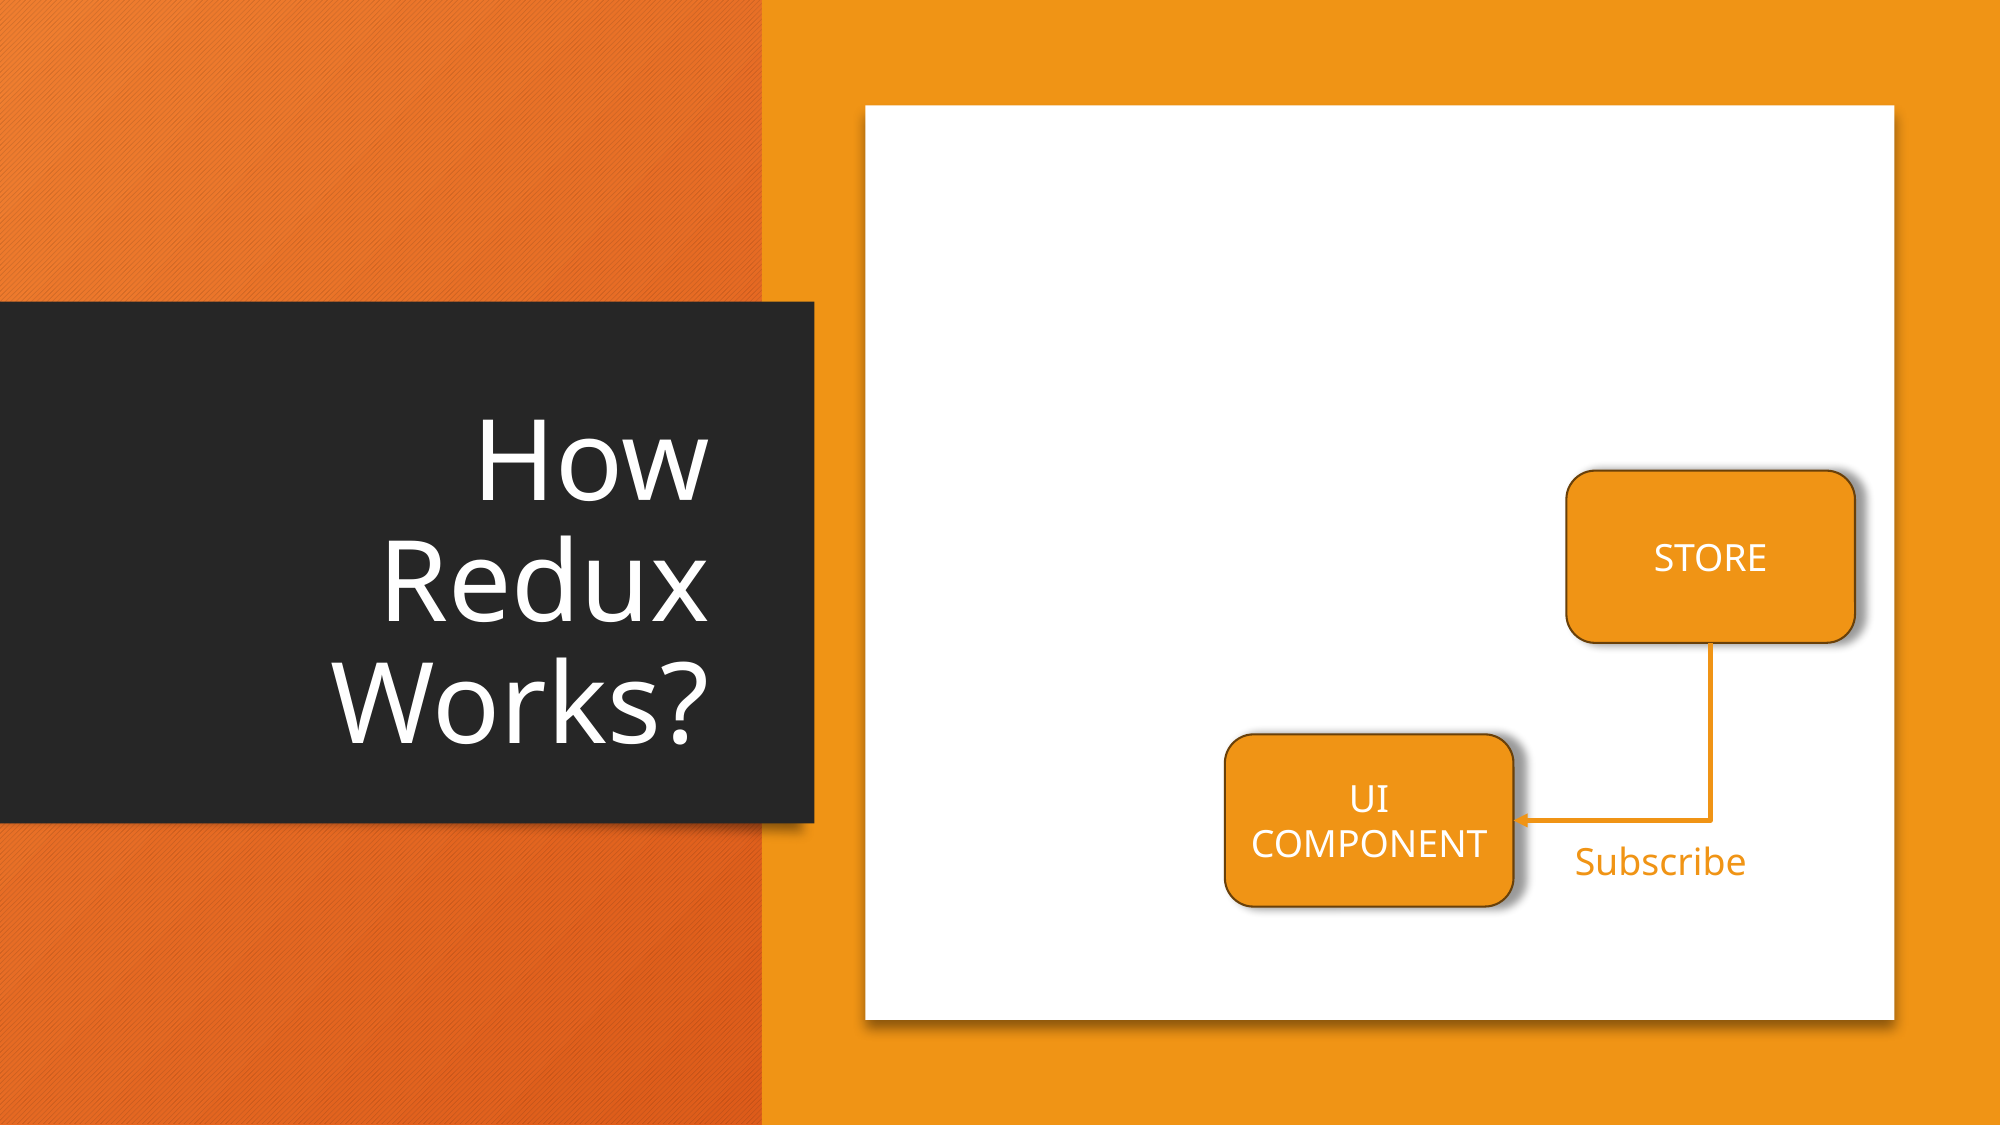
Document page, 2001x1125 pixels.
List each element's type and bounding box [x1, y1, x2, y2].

picture [0, 0, 2000, 1125]
text_box [1523, 632, 1702, 831]
